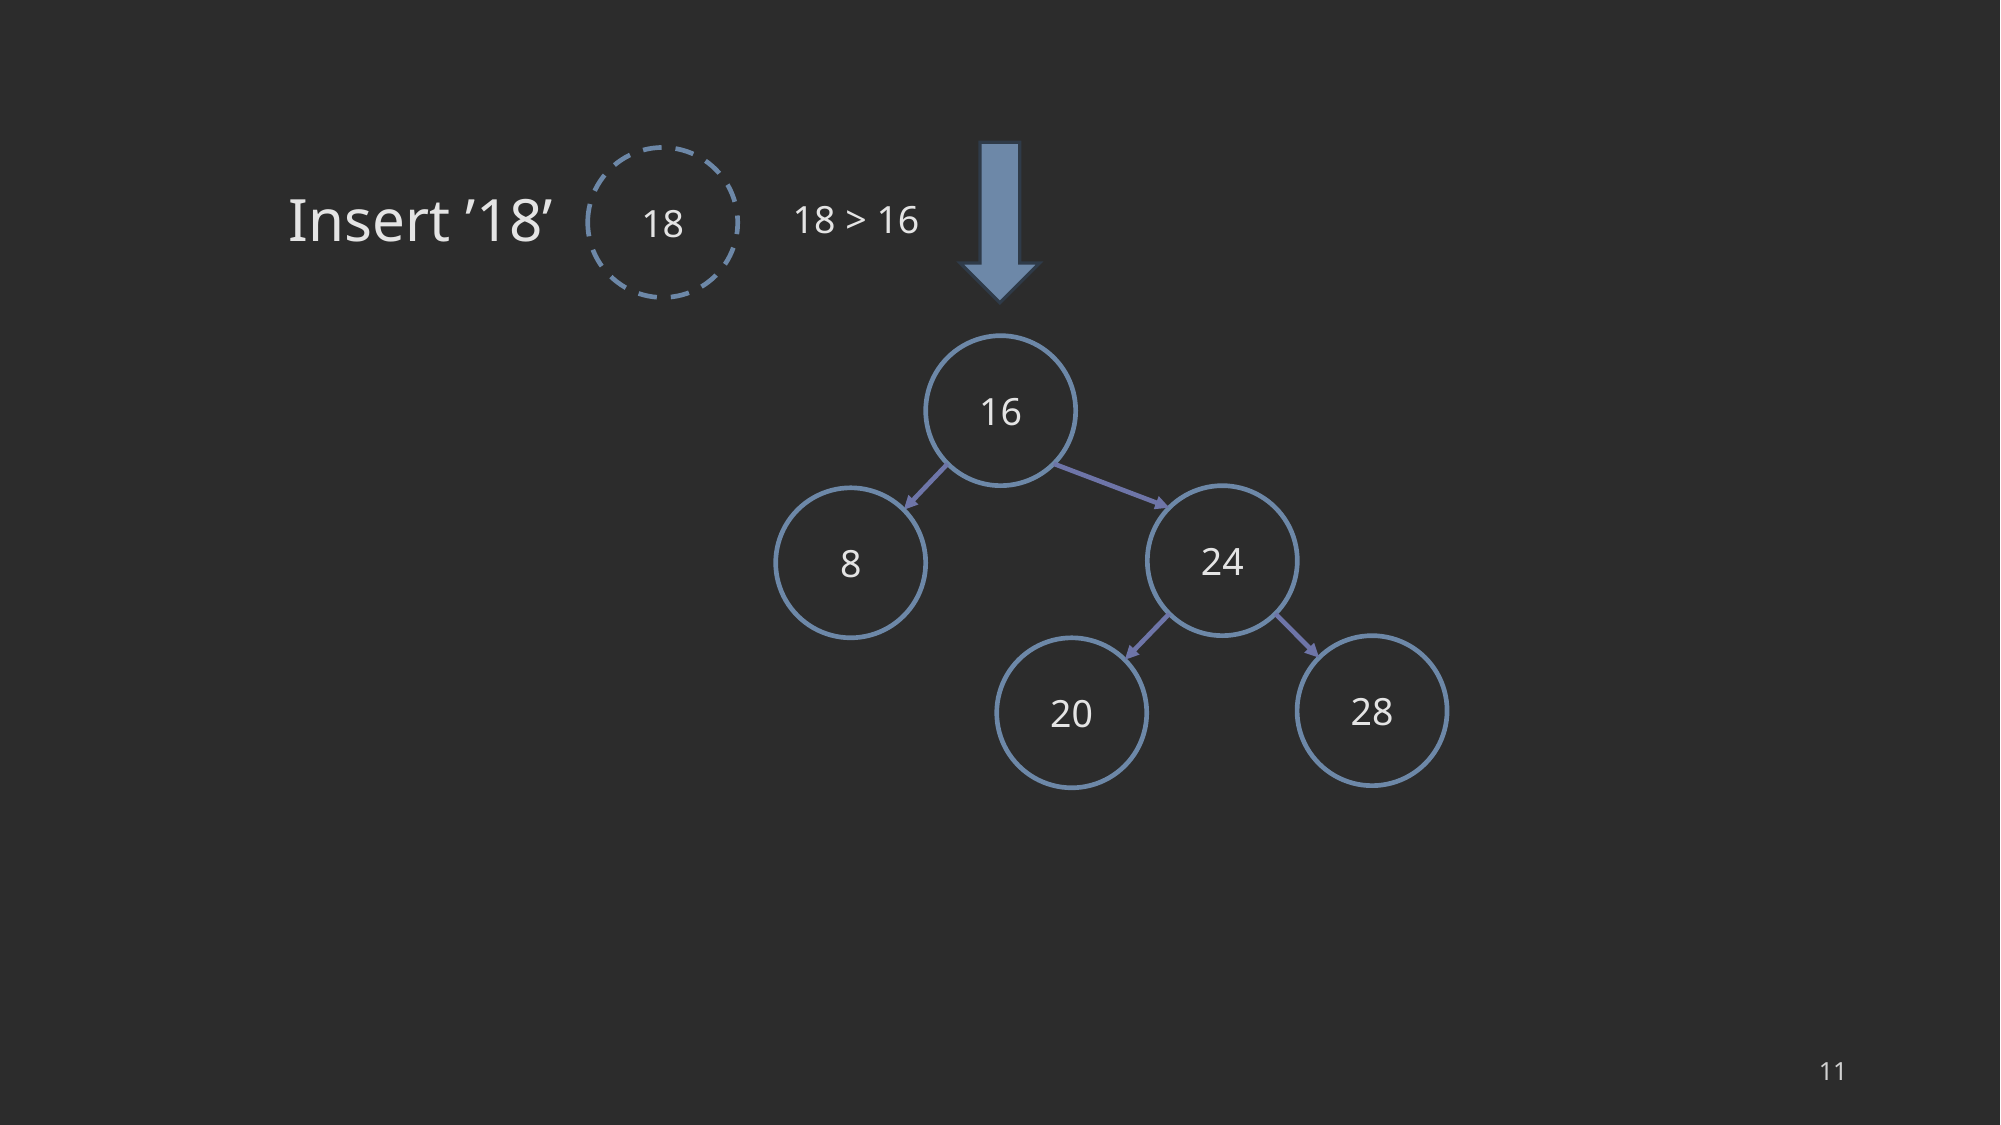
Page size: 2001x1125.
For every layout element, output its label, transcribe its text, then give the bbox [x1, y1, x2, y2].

text_box 18 > 16 [777, 188, 935, 249]
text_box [903, 463, 949, 511]
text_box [1124, 613, 1170, 661]
text_box 16 [925, 335, 1076, 486]
text_box 28 [1297, 635, 1448, 786]
text_box 24 [1147, 485, 1298, 636]
text_box 18 [587, 147, 738, 298]
text_box 8 [775, 487, 926, 638]
text_box 20 [996, 637, 1147, 788]
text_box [1053, 463, 1170, 509]
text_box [1274, 613, 1320, 659]
slide_number 11 [1412, 1042, 1863, 1103]
text_box [956, 140, 1044, 305]
text_box Insert ’18’ [274, 175, 568, 261]
